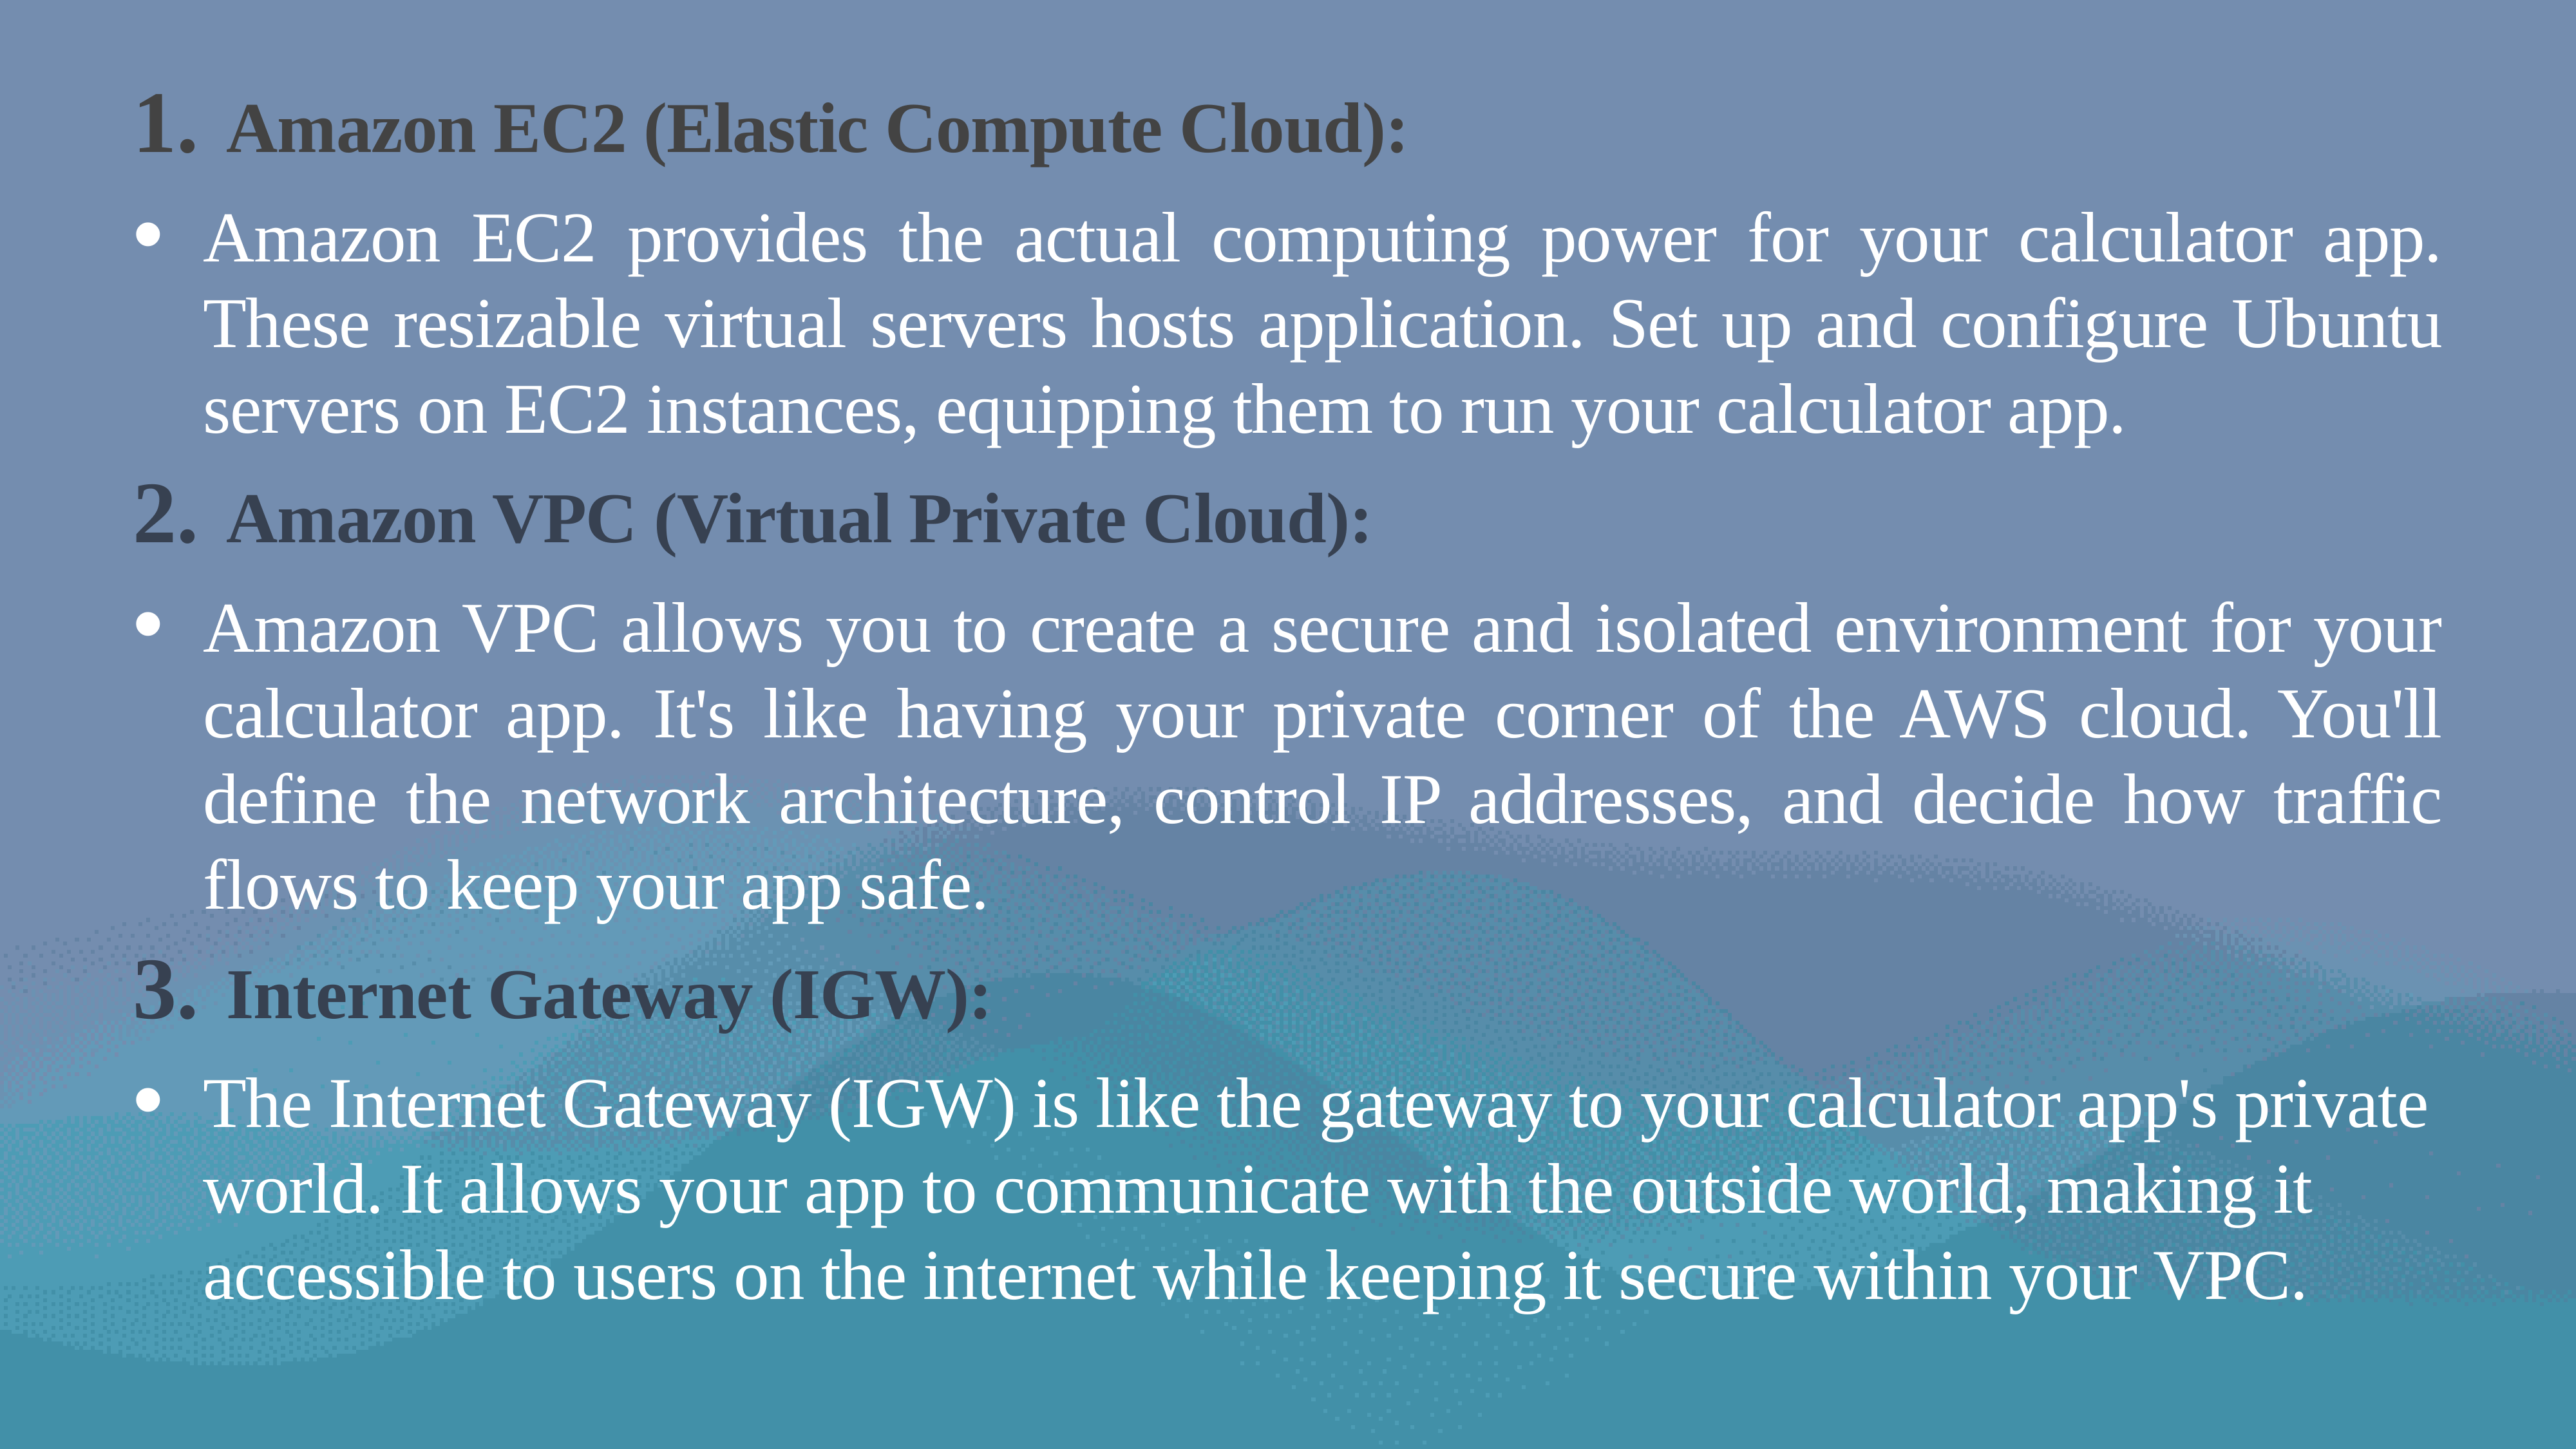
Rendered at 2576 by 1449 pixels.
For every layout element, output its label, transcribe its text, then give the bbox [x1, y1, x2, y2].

picture [0, 0, 2576, 1449]
list Amazon EC2 (Elastic Compute Cloud): Amazon EC2 provides the actual computing power for your calculator app. These resizable virtual servers hosts application. Set up and configure Ubuntu servers on EC2 instances, equipping them to run your calculator app. Amazon VPC (Virtual Private Cloud): Amazon VPC allows you to create a secure and isolated environment for your calculator app. It's like having your private corner of the AWS cloud. You'll define the network architecture, control IP addresses, and decide how traffic flows to keep your app safe. Internet Gateway (IGW): The Internet Gateway (IGW) is like the gateway to your calculator app's private world. It allows your app to communicate with the outside world, making it accessible to users on the internet while keeping it secure within your VPC. [127, 75, 2449, 1366]
